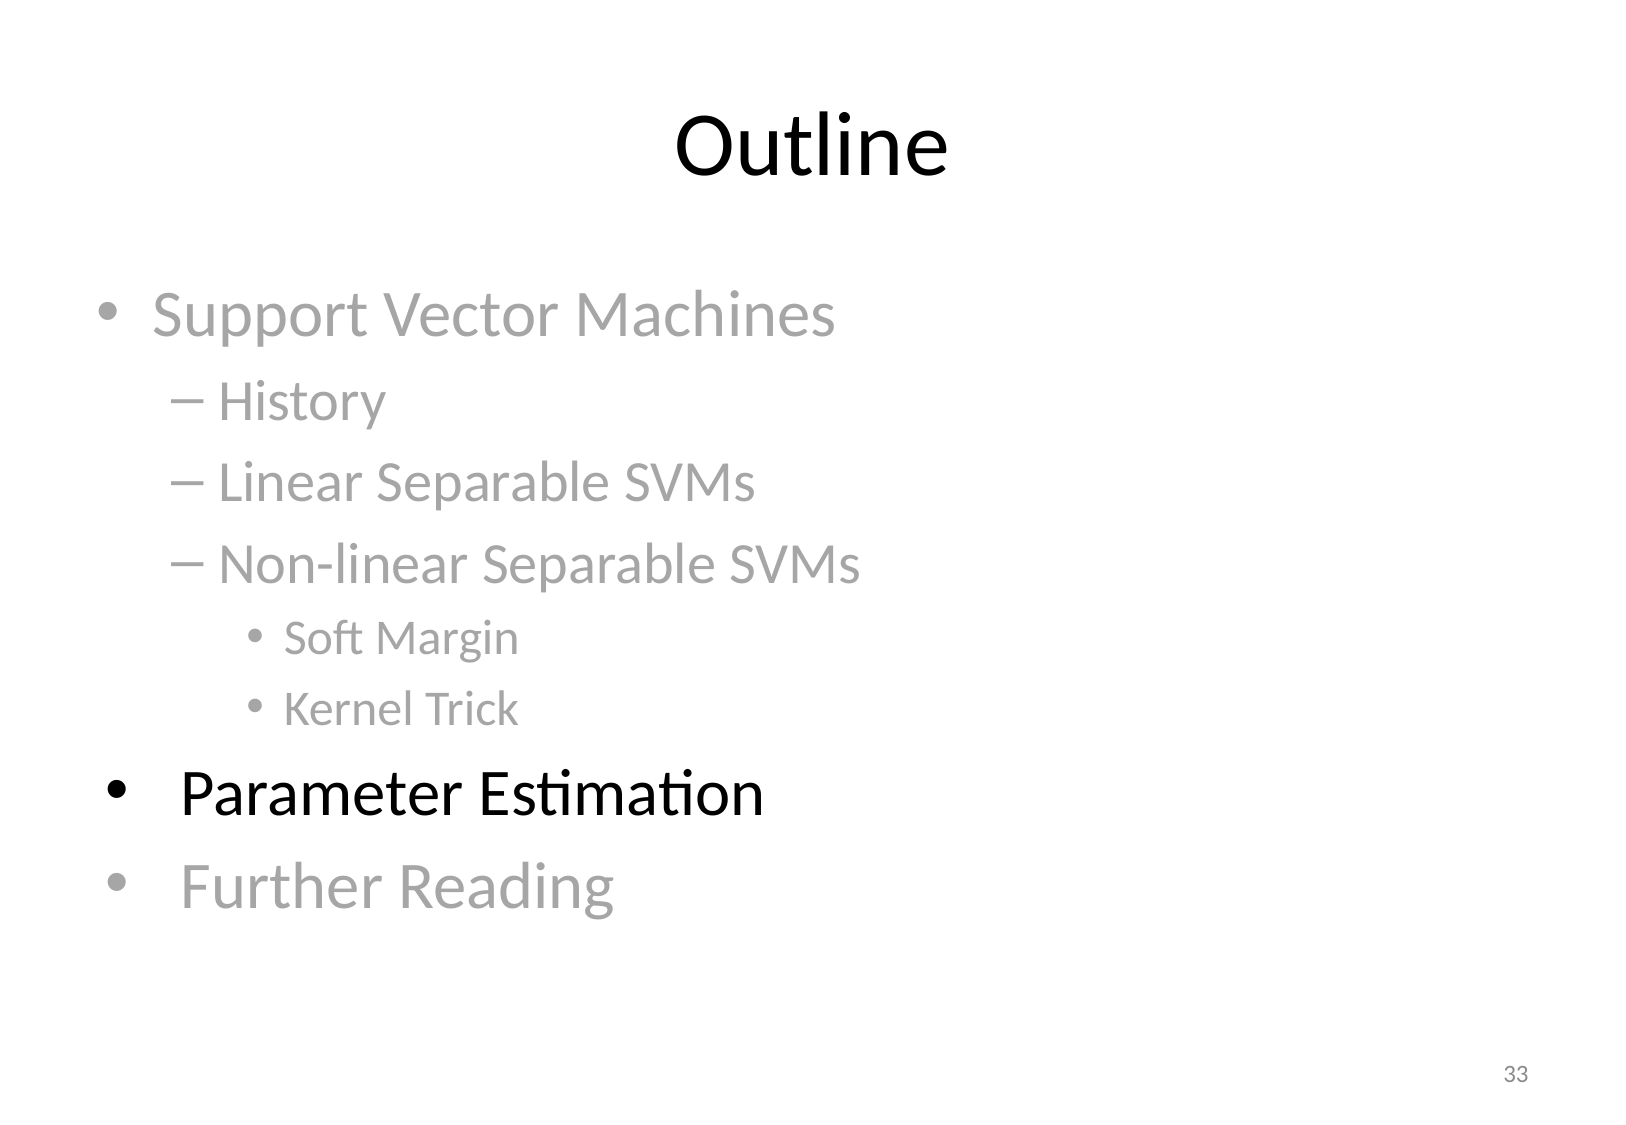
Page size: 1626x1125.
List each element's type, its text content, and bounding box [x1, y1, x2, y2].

list Support Vector Machines History Linear Separable SVMs Non-linear Separable SVMs Soft Margin Kernel Trick Parameter Estimation Further Reading [80, 262, 1544, 1006]
slide_number 33 [1164, 1042, 1544, 1103]
title Outline [80, 44, 1544, 233]
